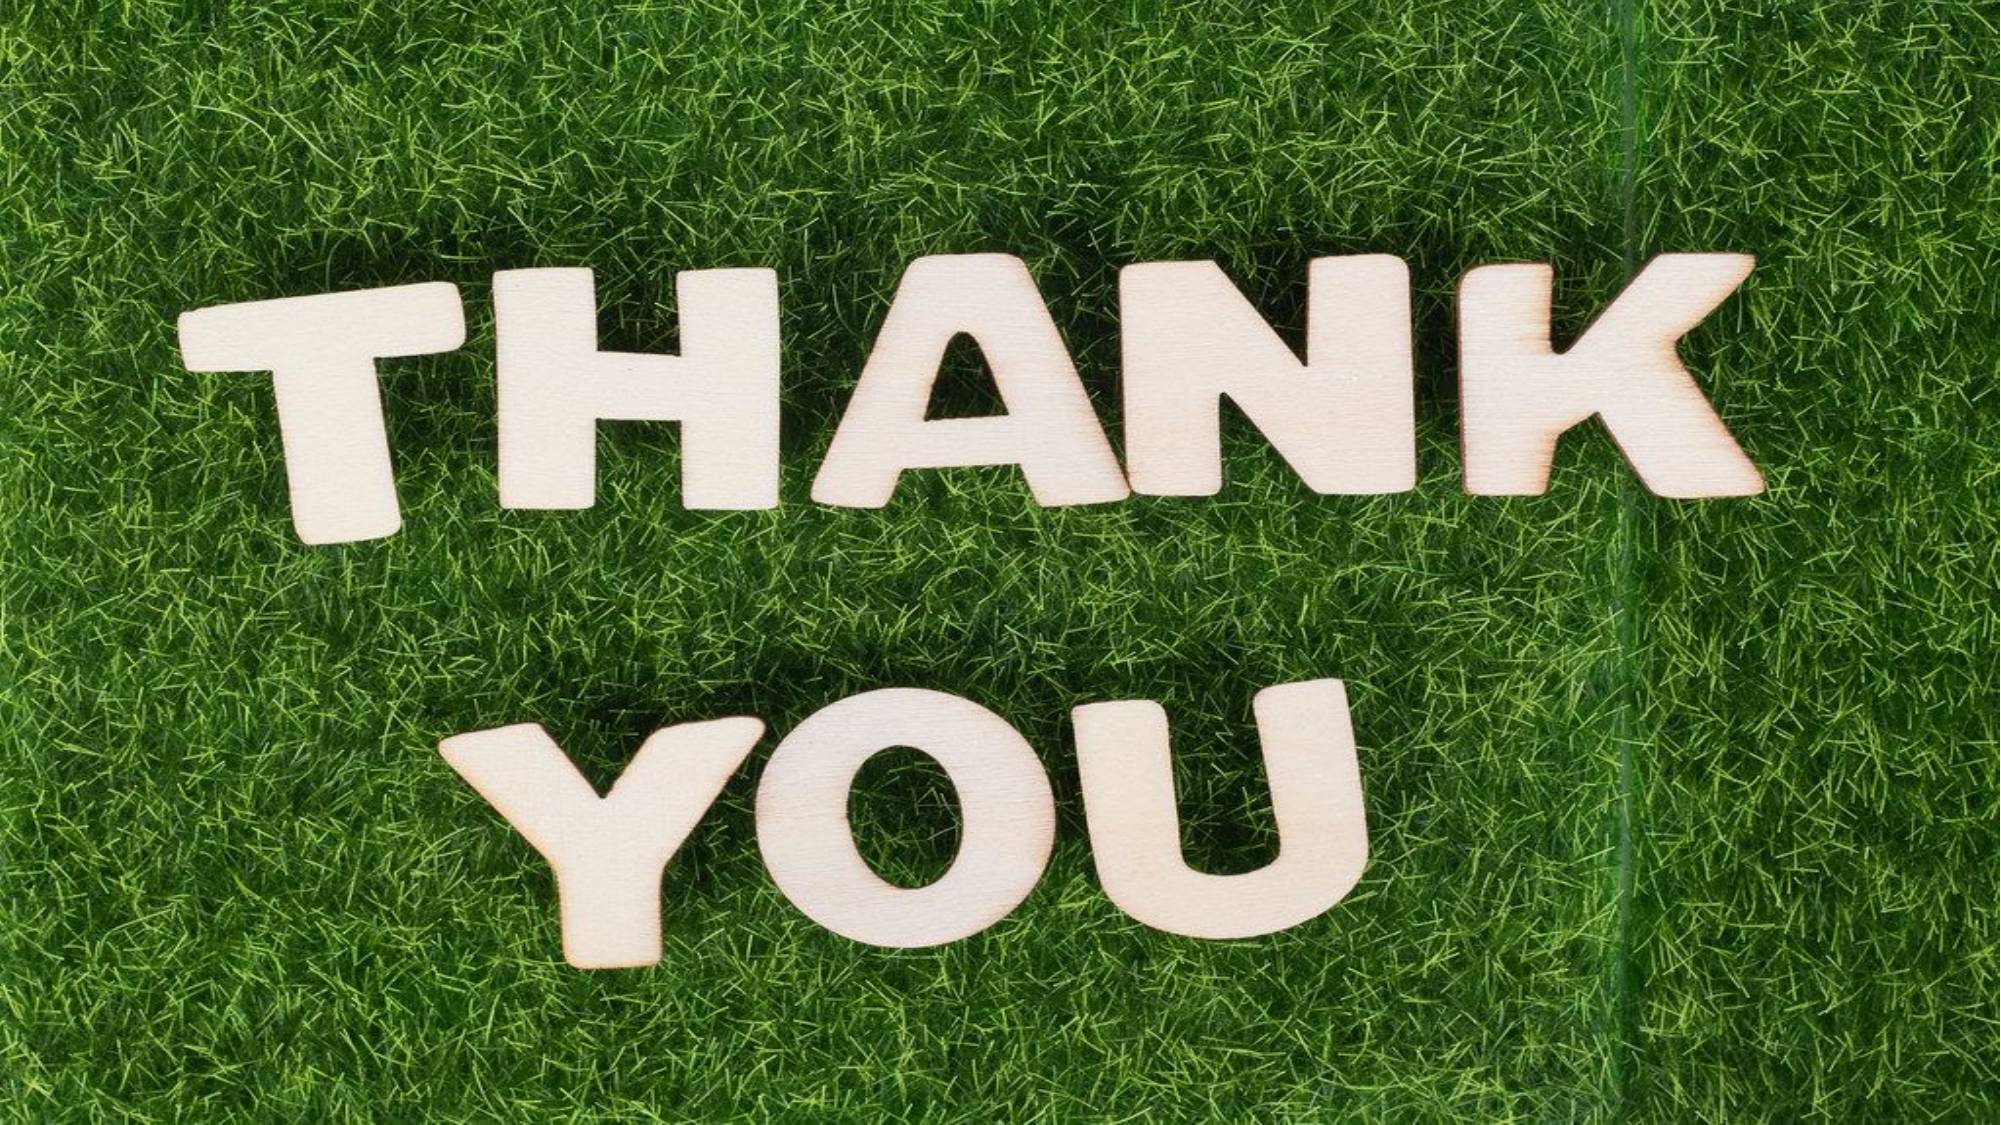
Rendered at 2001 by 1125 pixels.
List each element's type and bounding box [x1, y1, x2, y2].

list [0, 0, 2000, 1125]
